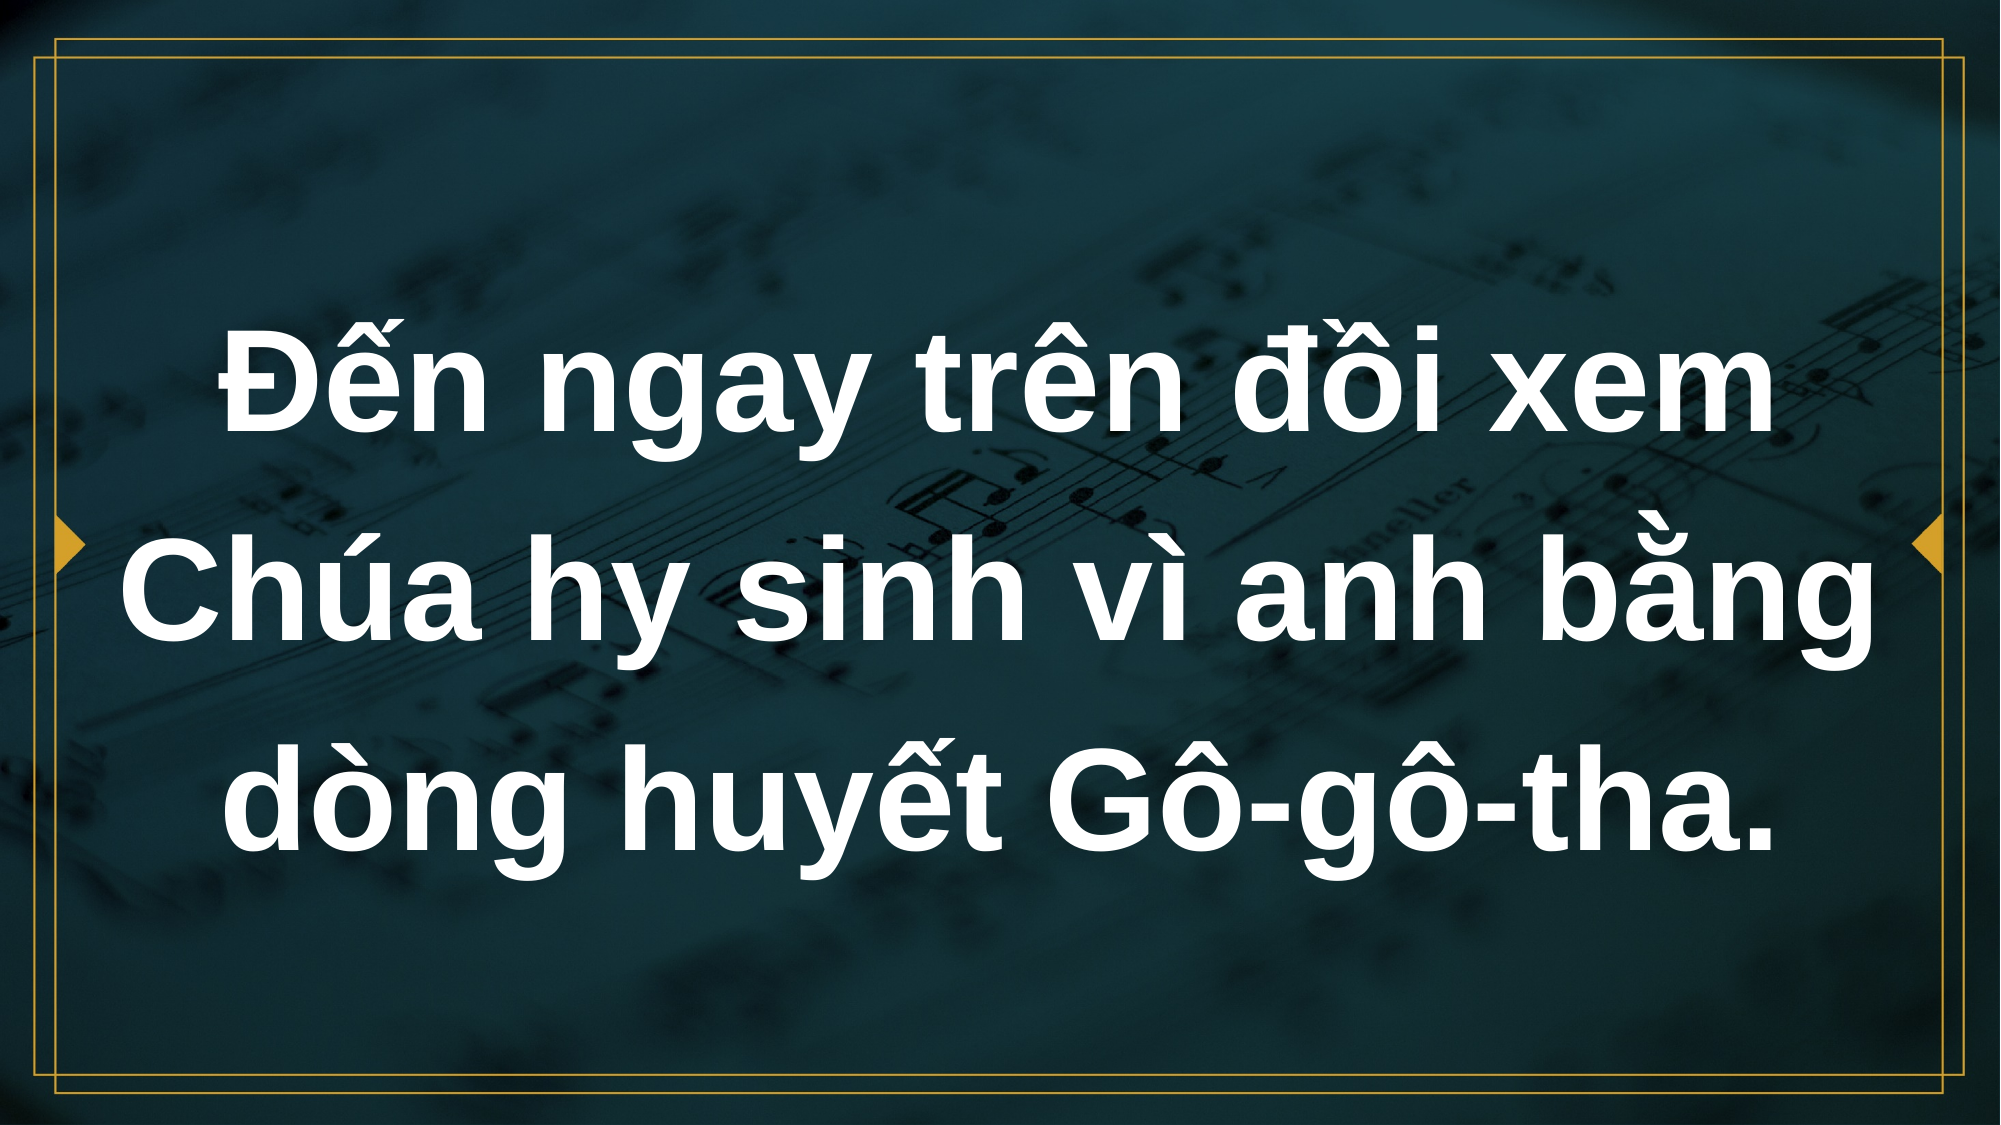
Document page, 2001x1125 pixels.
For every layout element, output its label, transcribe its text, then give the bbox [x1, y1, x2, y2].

picture [0, 0, 2000, 1125]
title Đến ngay trên đồi xem Chúa hy sinh vì anh bằng dòng huyết Gô-gô-tha. [55, 53, 1945, 1077]
